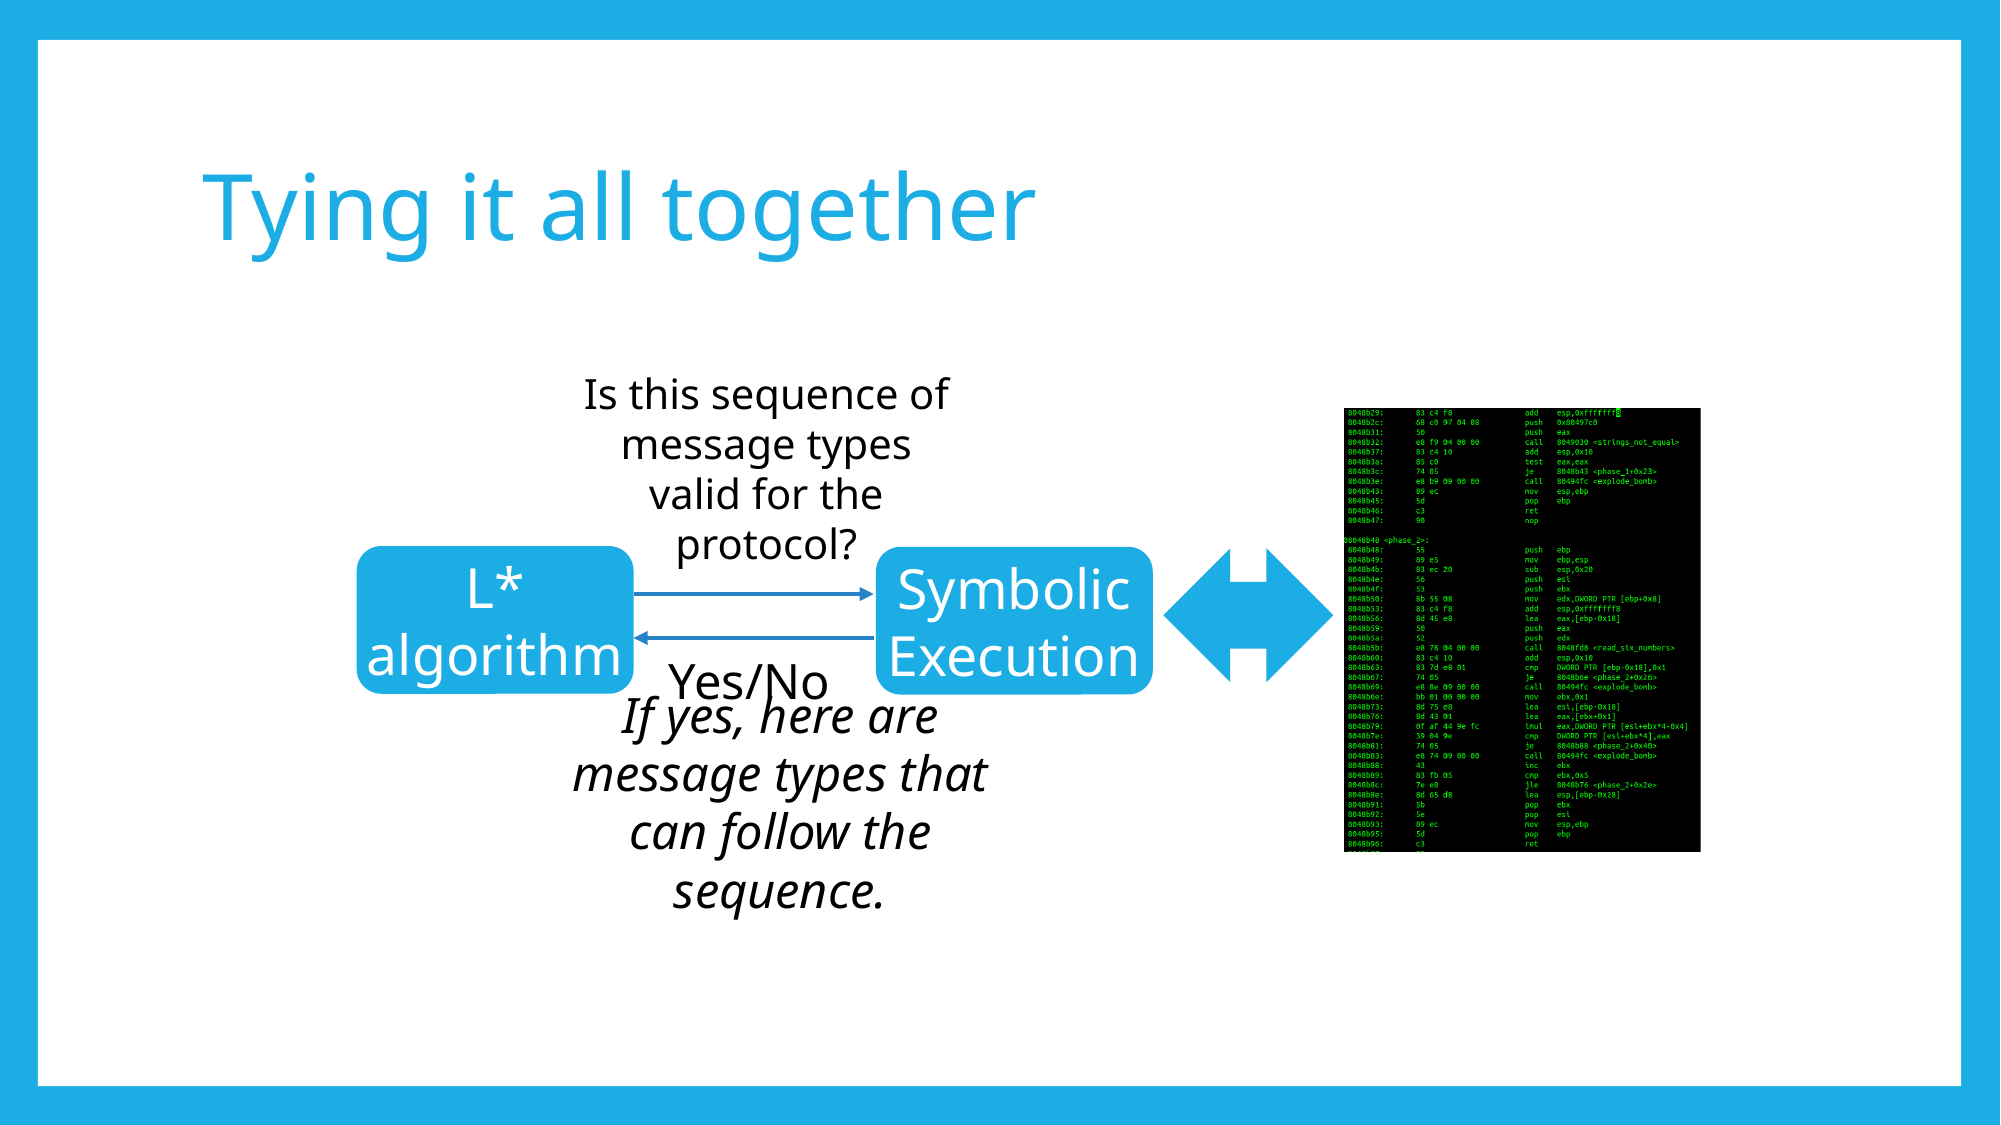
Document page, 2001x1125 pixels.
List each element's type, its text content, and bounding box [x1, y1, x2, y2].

text_box [1163, 548, 1334, 683]
text_box Symbolic Execution [875, 546, 1153, 695]
text_box [194, 21, 2000, 140]
text_box If yes, here are message types that can follow the sequence. [522, 677, 1039, 925]
text_box Is this sequence of message types valid for the protocol? [570, 360, 963, 575]
text_box Yes/No [596, 643, 903, 677]
text_box L* algorithm [356, 546, 634, 694]
picture [1343, 407, 1701, 852]
title Tying it all together [187, 99, 1808, 323]
